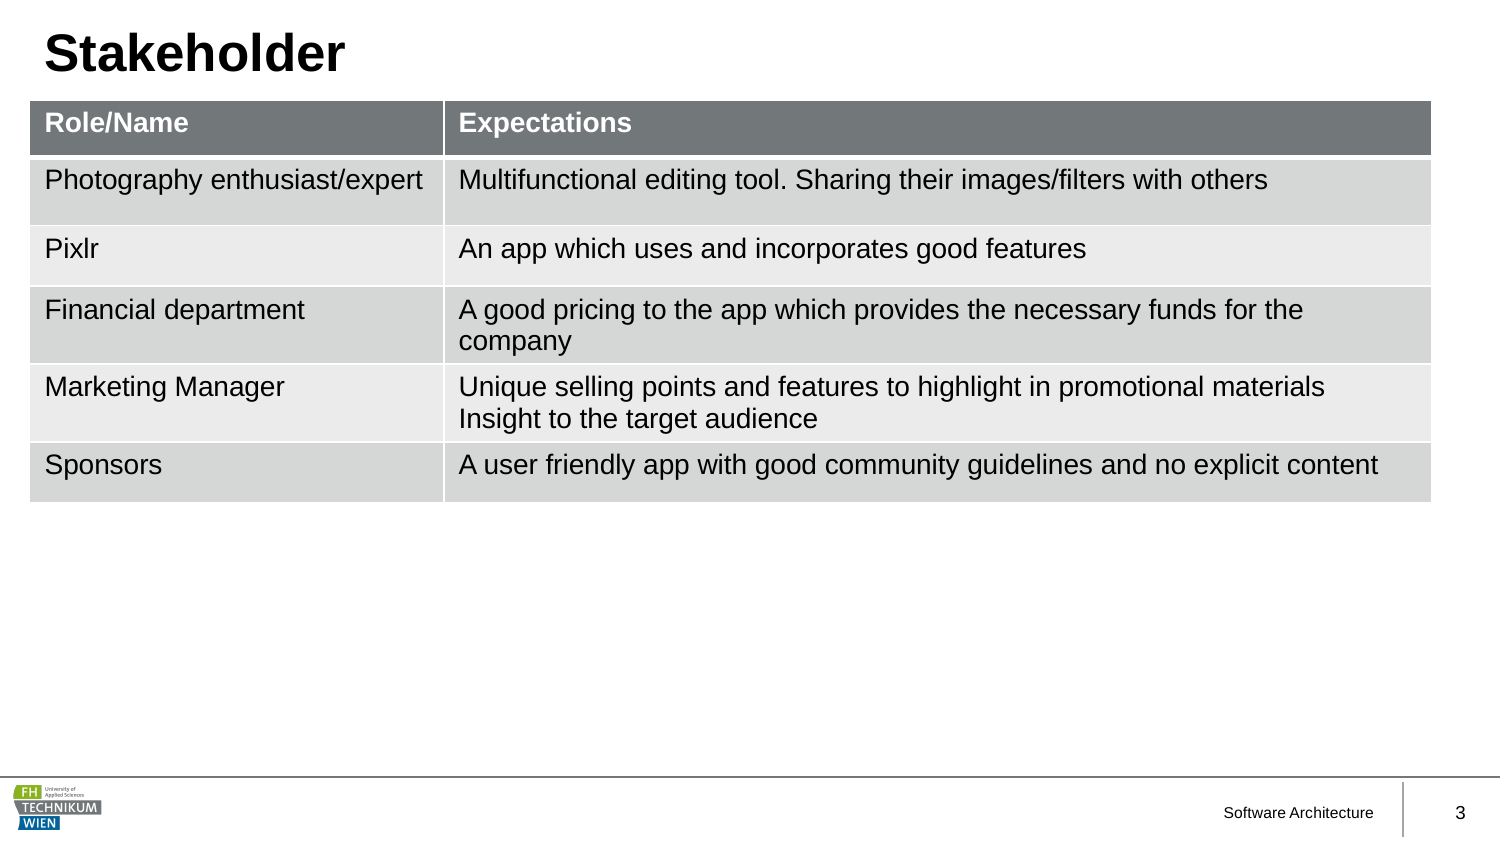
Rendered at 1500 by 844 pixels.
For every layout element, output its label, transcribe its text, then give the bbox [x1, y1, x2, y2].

table_cell Photography enthusiast/expert [30, 160, 443, 225]
footer Software Architecture [458, 789, 1389, 835]
table_cell Marketing Manager [30, 365, 443, 441]
table_cell Financial department [30, 287, 443, 363]
table_cell Multifunctional editing tool. Sharing their images/filters with others [445, 160, 1431, 225]
table_header Expectations [445, 101, 1431, 155]
picture [0, 771, 115, 844]
table_cell An app which uses and incorporates good features [445, 226, 1431, 285]
table_cell Pixlr [30, 226, 443, 285]
table_cell Sponsors [30, 443, 443, 502]
title Stakeholder [29, 18, 1469, 91]
slide_number 3 [1401, 789, 1481, 835]
table_cell A good pricing to the app which provides the necessary funds for the company [445, 287, 1431, 363]
table_cell A user friendly app with good community guidelines and no explicit content [445, 443, 1431, 502]
table_cell Unique selling points and features to highlight in promotional materials Insight to the target audience [445, 365, 1431, 441]
table_header Role/Name [30, 101, 443, 155]
